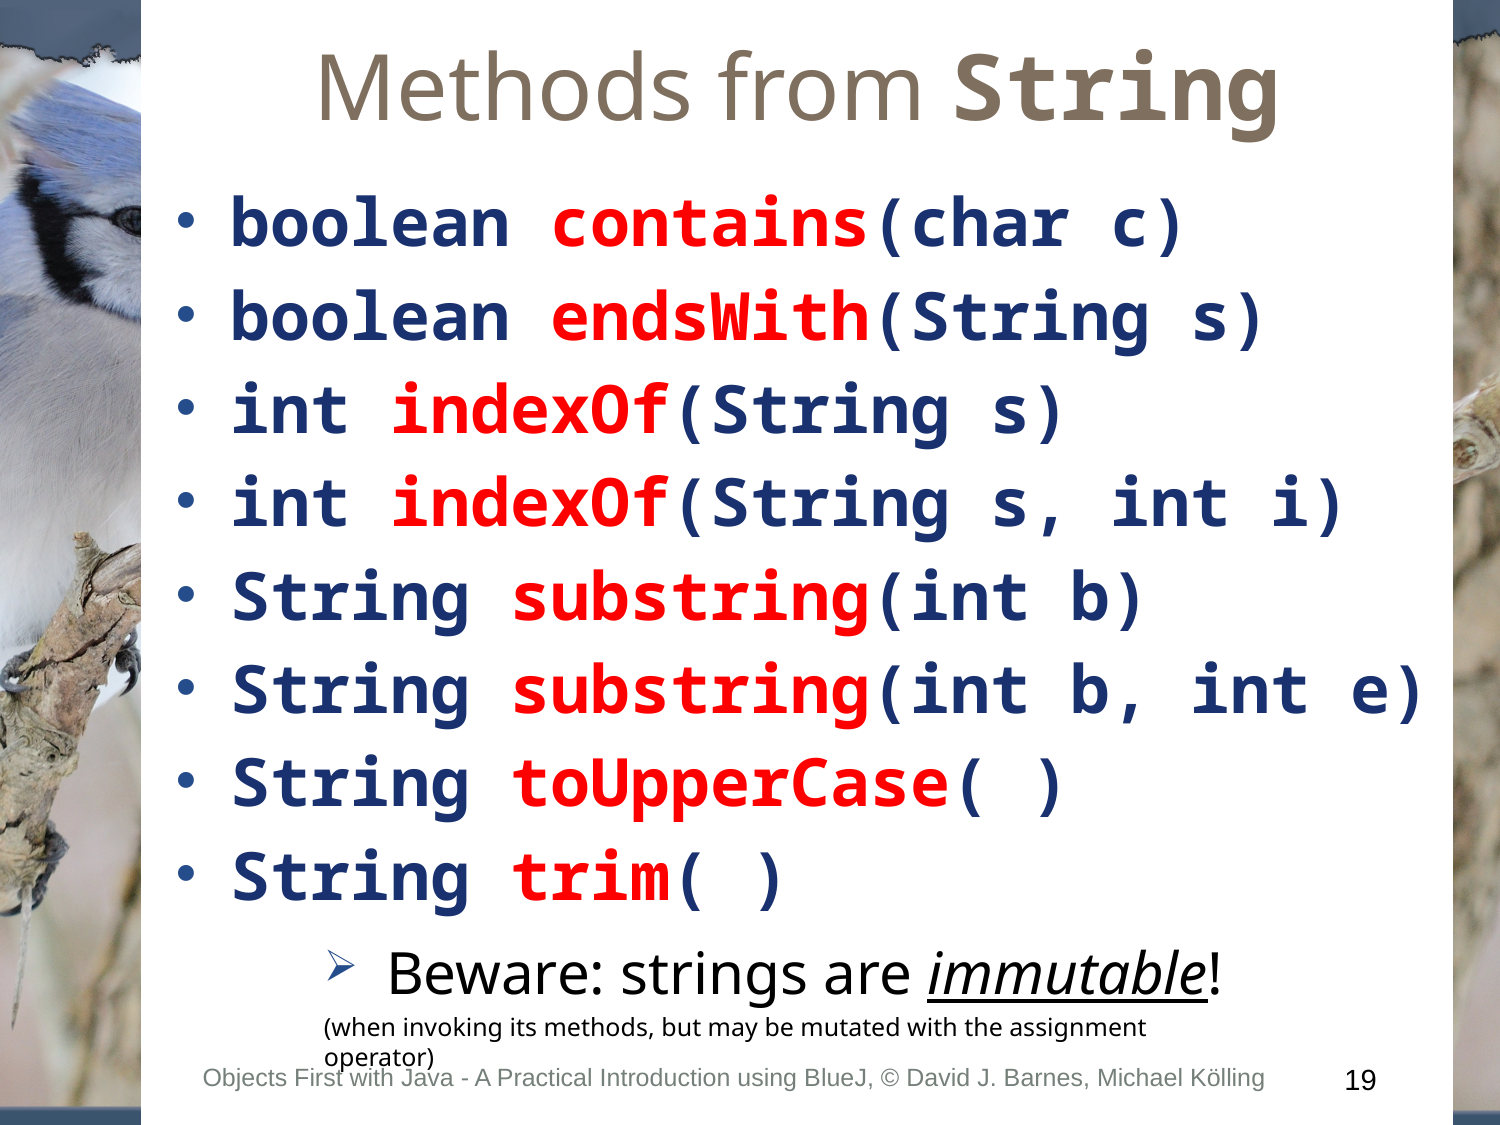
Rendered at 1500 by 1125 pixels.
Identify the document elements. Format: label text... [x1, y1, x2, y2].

picture [0, 0, 141, 1125]
title Methods from String [159, 31, 1435, 138]
footer Objects First with Java - A Practical Introduction using BlueJ, © David J. Barnes, Michael Kölling [187, 1054, 1325, 1105]
picture [1453, 0, 1500, 1125]
text_box Beware: strings are immutable! (when invoking its methods, but may be mutated with the assignment operator) [234, 928, 1279, 1080]
list boolean contains(char c) boolean endsWith(String s) int indexOf(String s) int indexOf(String s, int i) String substring(int b) String substring(int b, int e) String toUpperCase( ) String trim( ) [159, 172, 1459, 917]
